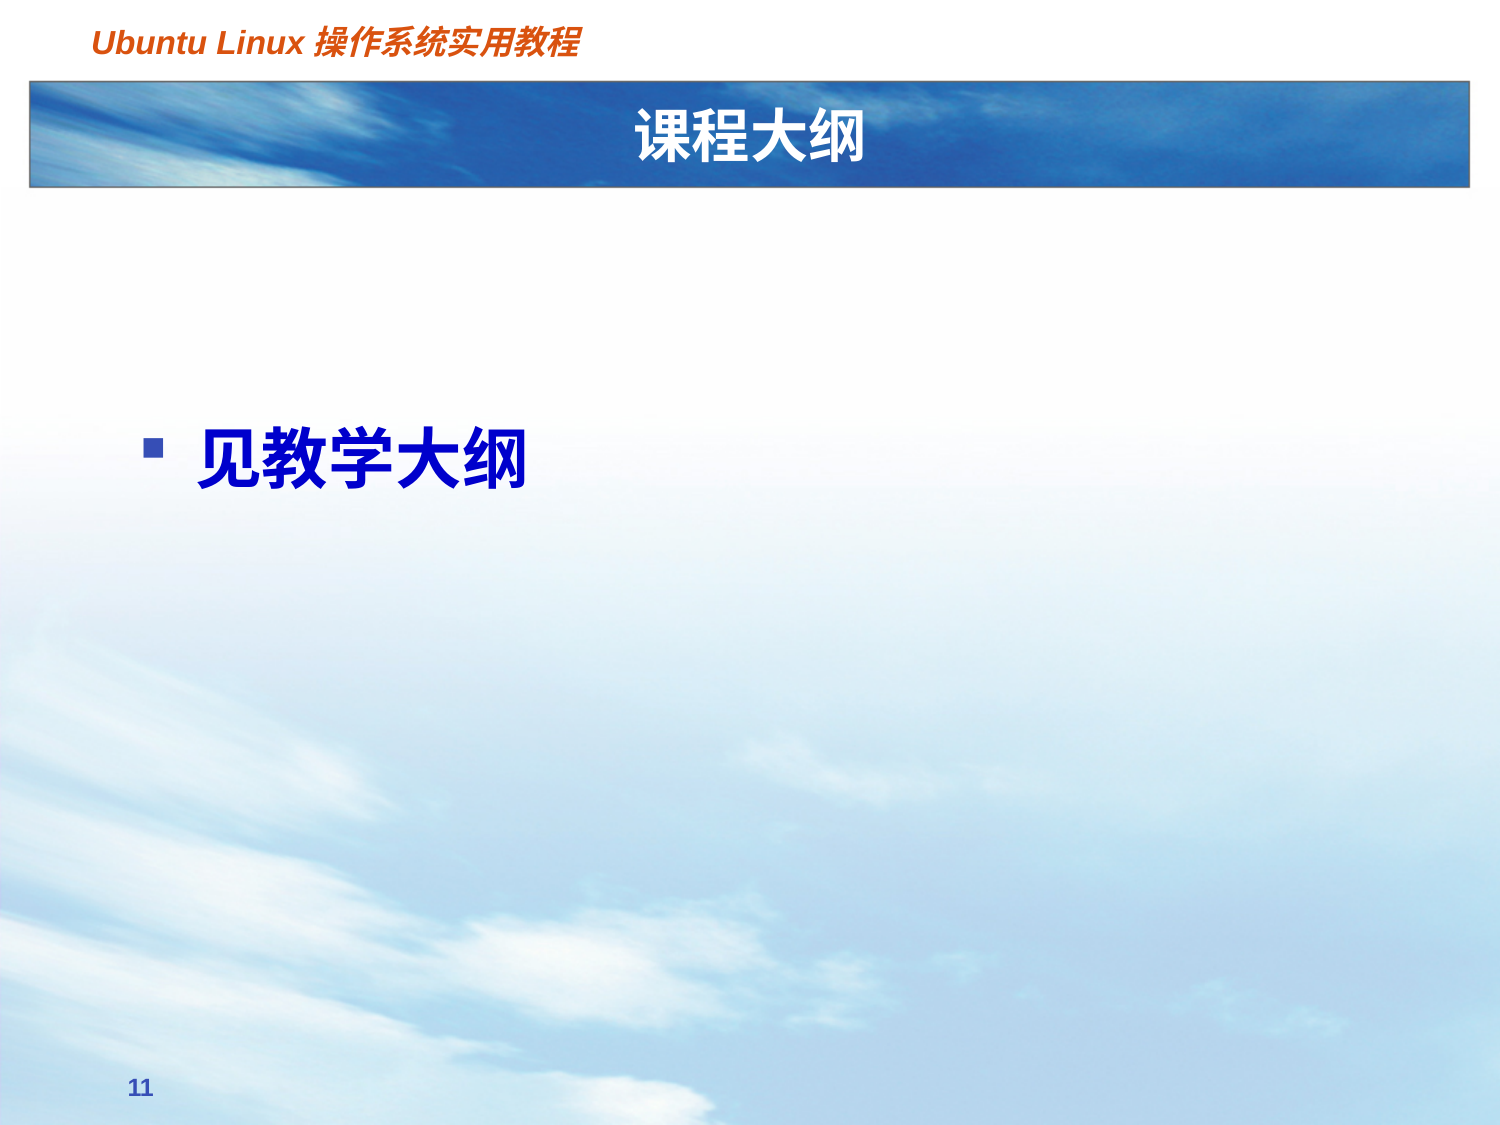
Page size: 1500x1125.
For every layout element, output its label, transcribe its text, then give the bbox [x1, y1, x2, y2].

slide_number 11 [112, 1064, 413, 1102]
list 见教学大纲 [123, 408, 1412, 941]
picture [0, 0, 1500, 1125]
title 课程大纲 [99, 87, 1400, 180]
